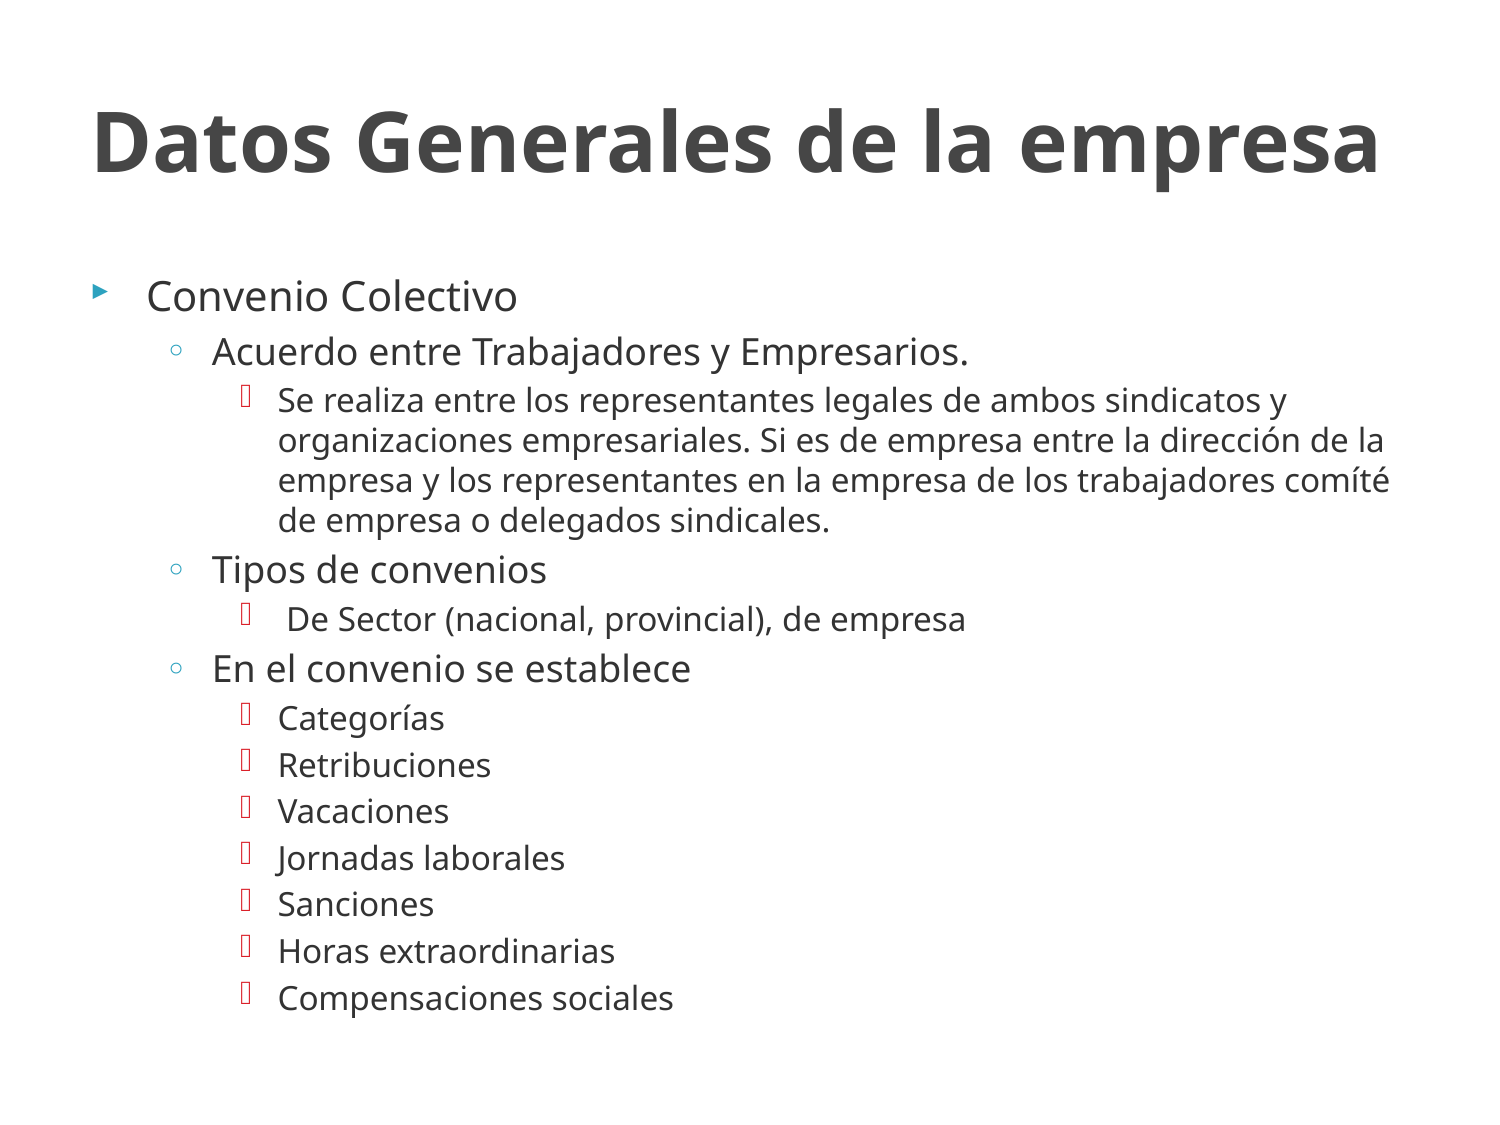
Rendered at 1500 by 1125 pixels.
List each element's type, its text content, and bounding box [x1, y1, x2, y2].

title Datos Generales de la empresa [75, 45, 1425, 233]
list Convenio Colectivo Acuerdo entre Trabajadores y Empresarios. Se realiza entre los representantes legales de ambos sindicatos y organizaciones empresariales. Si es de empresa entre la dirección de la empresa y los representantes en la empresa de los trabajadores comíté de empresa o delegados sindicales. Tipos de convenios De Sector (nacional, provincial), de empresa En el convenio se establece Categorías Retribuciones Vacaciones Jornadas laborales Sanciones Horas extraordinarias Compensaciones sociales [74, 262, 1426, 1006]
